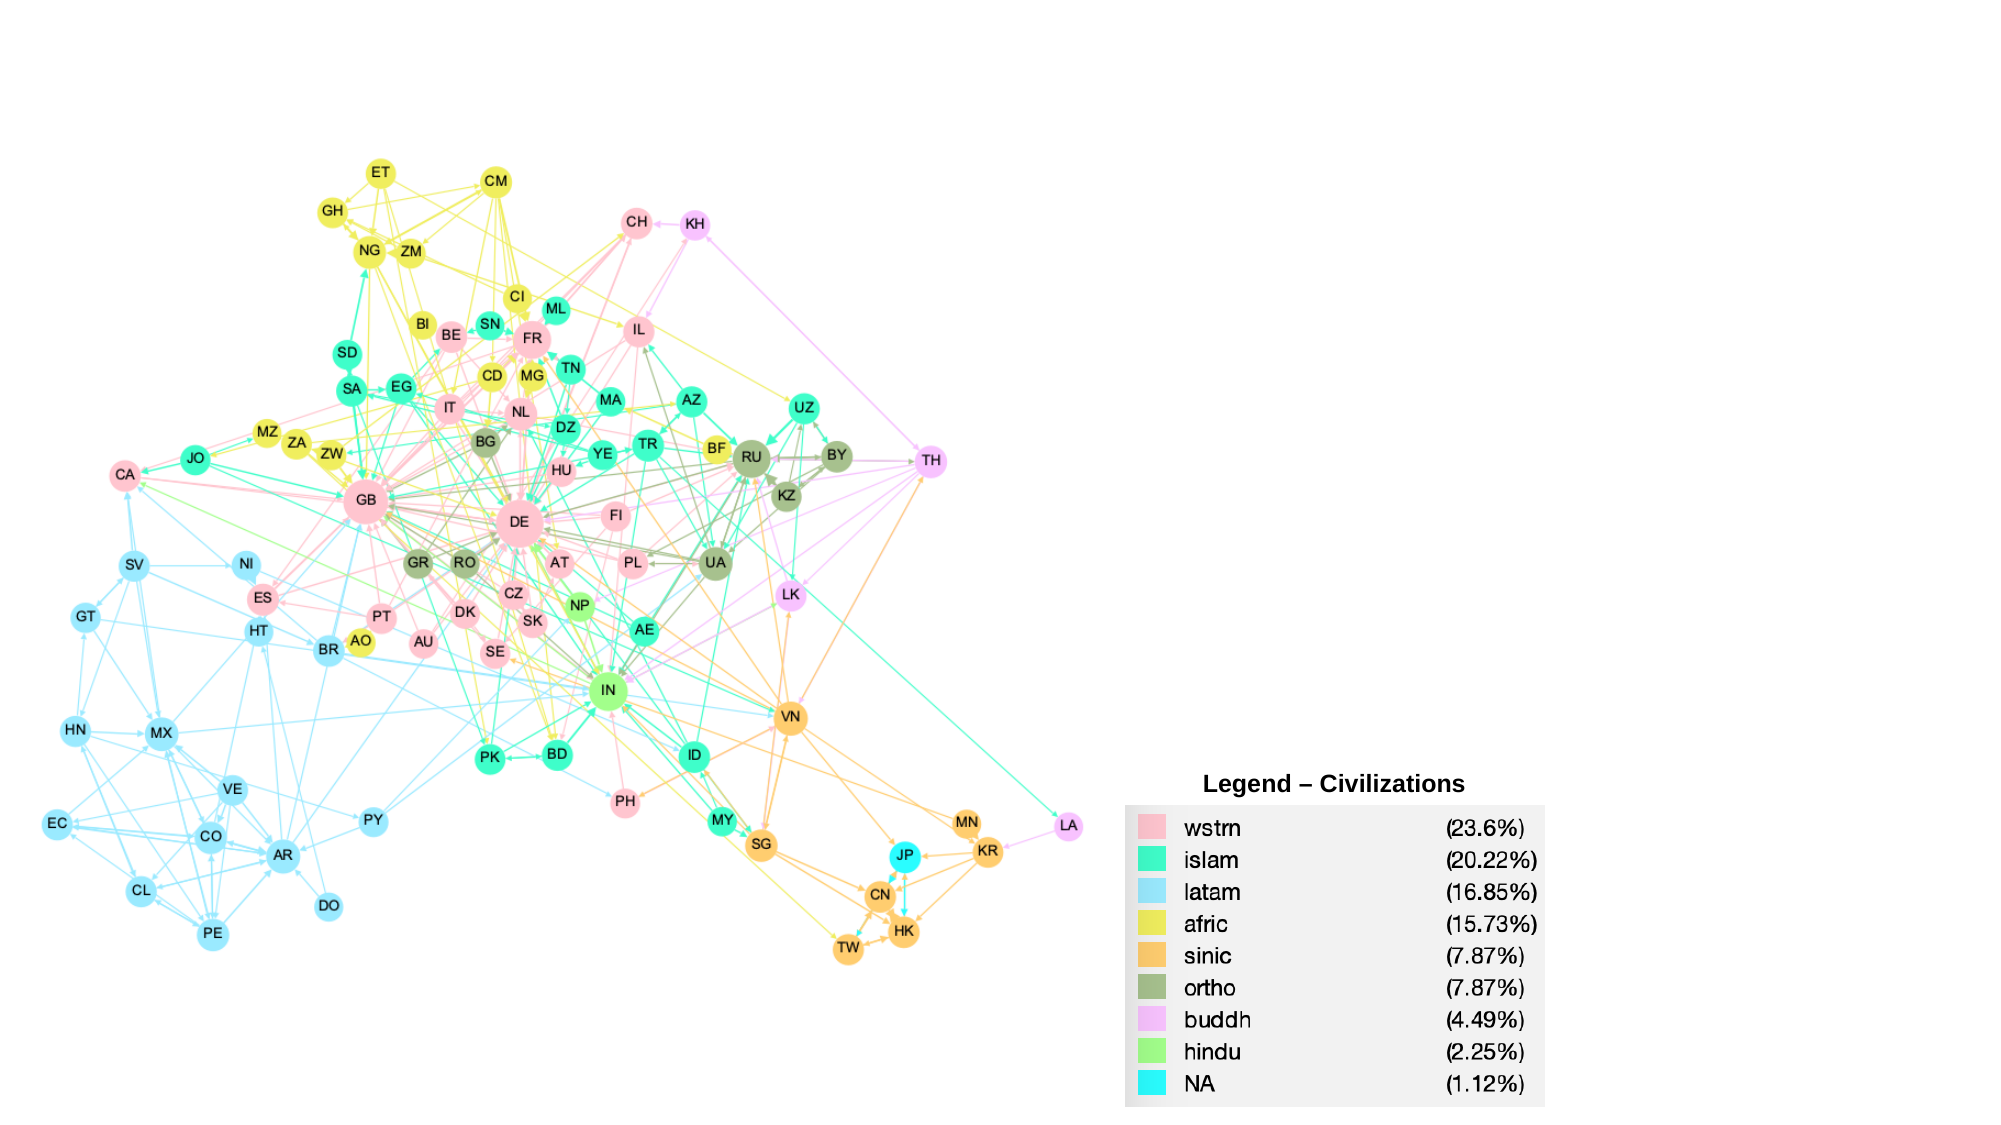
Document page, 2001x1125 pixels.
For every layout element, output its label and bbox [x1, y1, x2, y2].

text_box [0, 0, 1545, 1125]
